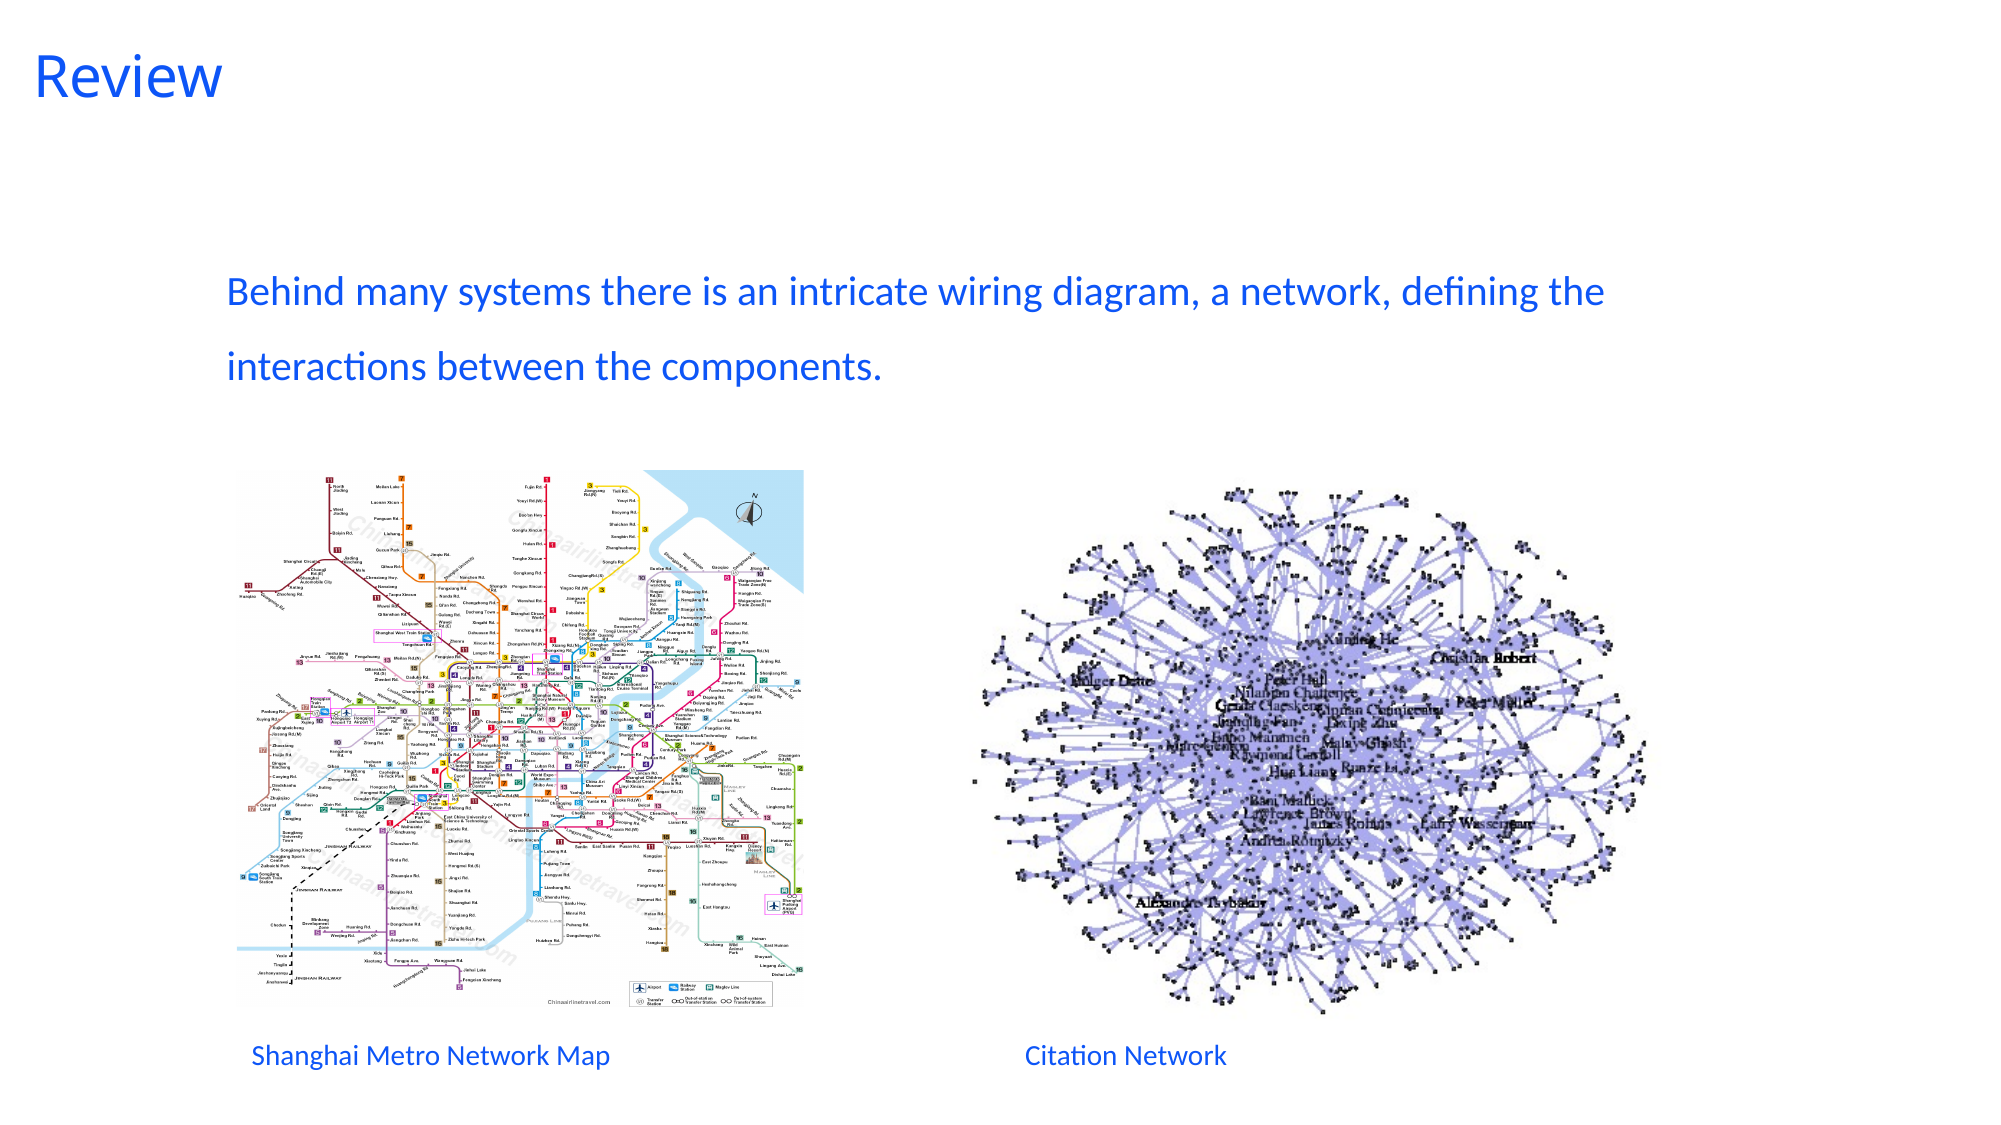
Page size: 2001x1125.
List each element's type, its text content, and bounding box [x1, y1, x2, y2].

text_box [947, 466, 1673, 1080]
title Review [18, 17, 1744, 141]
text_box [236, 470, 804, 1080]
text_box Behind many systems there is an intricate wiring diagram, a network, defining the interactions between the components. [211, 230, 1672, 396]
